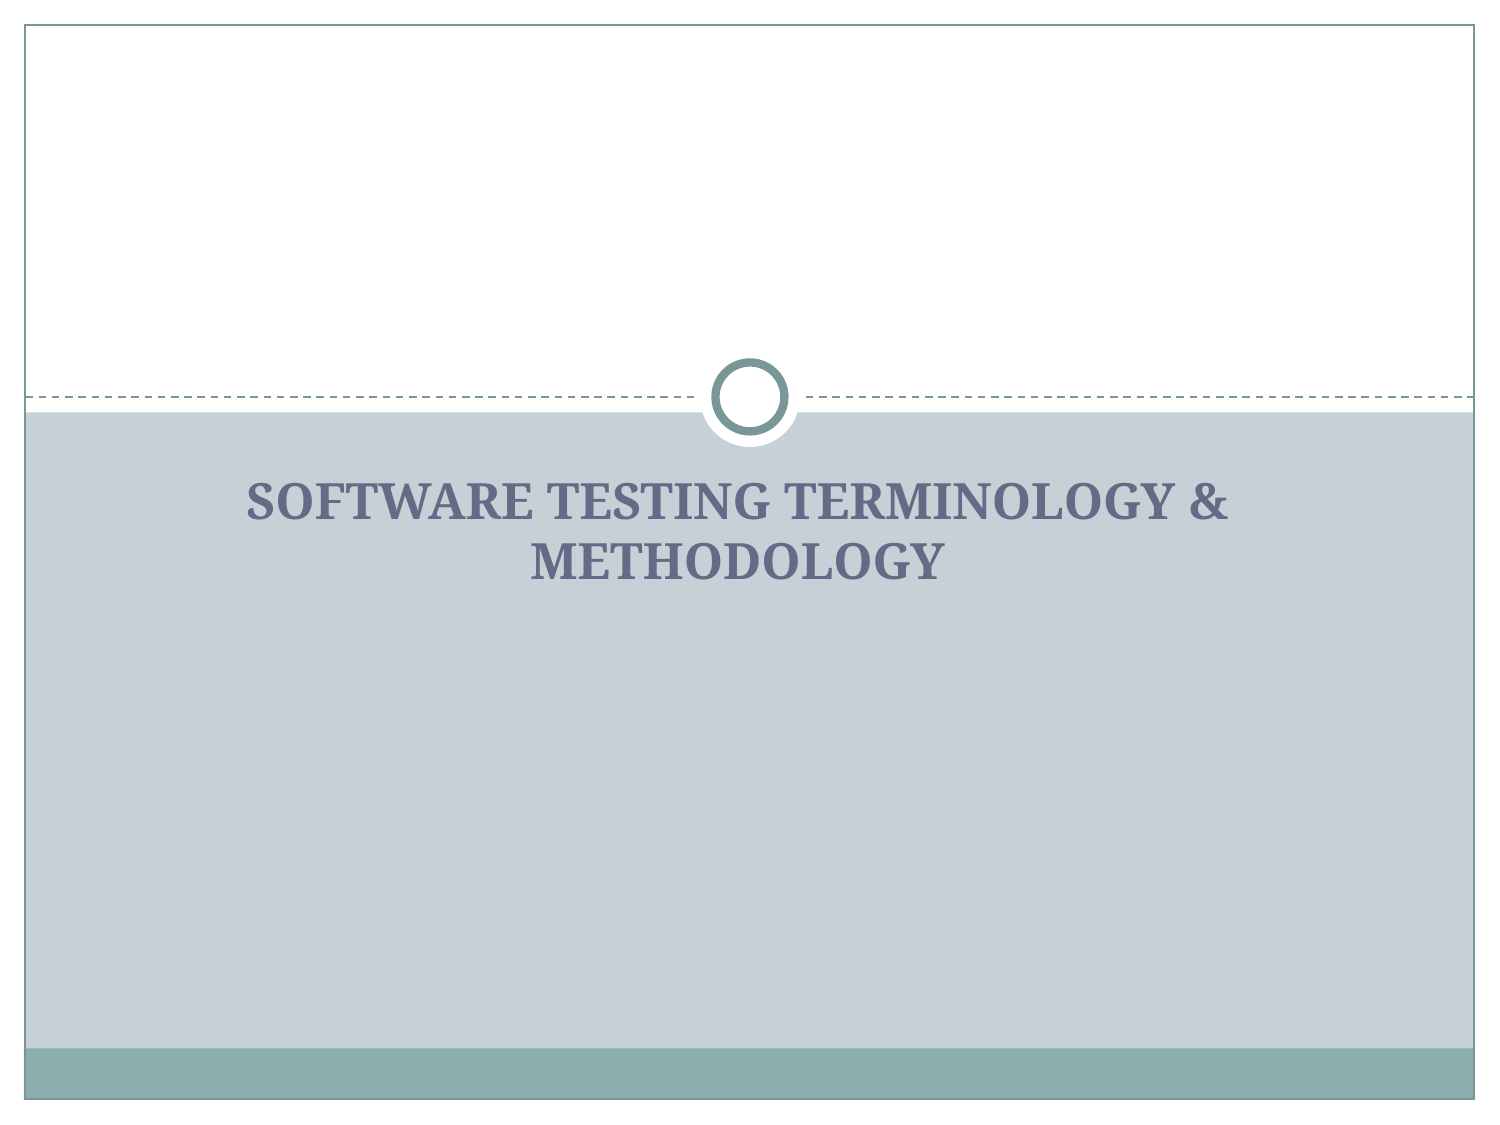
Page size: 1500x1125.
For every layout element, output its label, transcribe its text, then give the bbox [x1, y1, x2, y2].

subtitle SOFTWARE TESTING TERMINOLOGY & METHODOLOGY [75, 462, 1400, 750]
